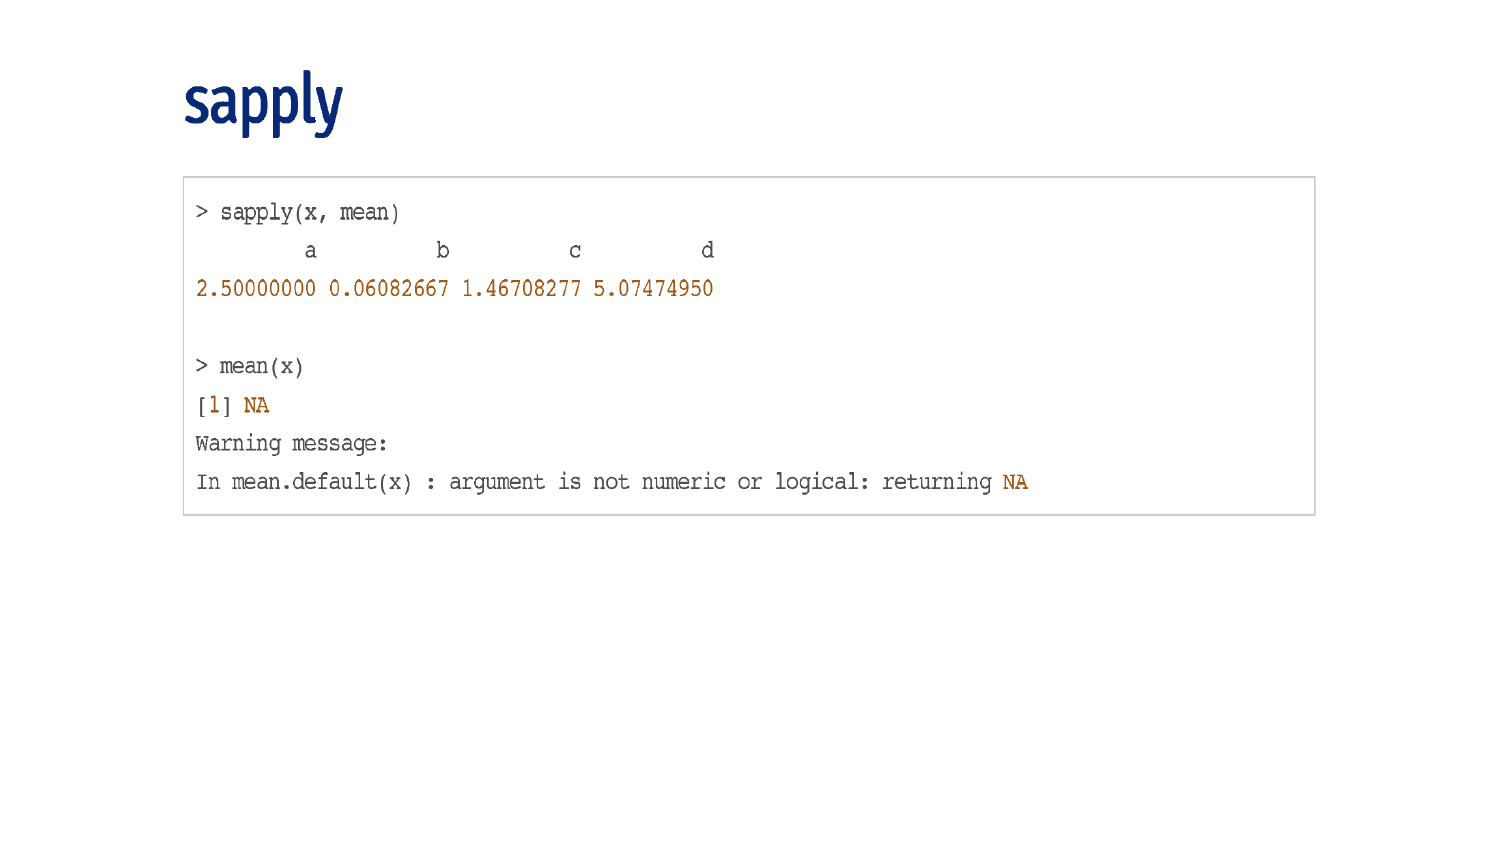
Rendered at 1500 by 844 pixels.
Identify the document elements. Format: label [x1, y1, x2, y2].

picture [83, 0, 1417, 844]
